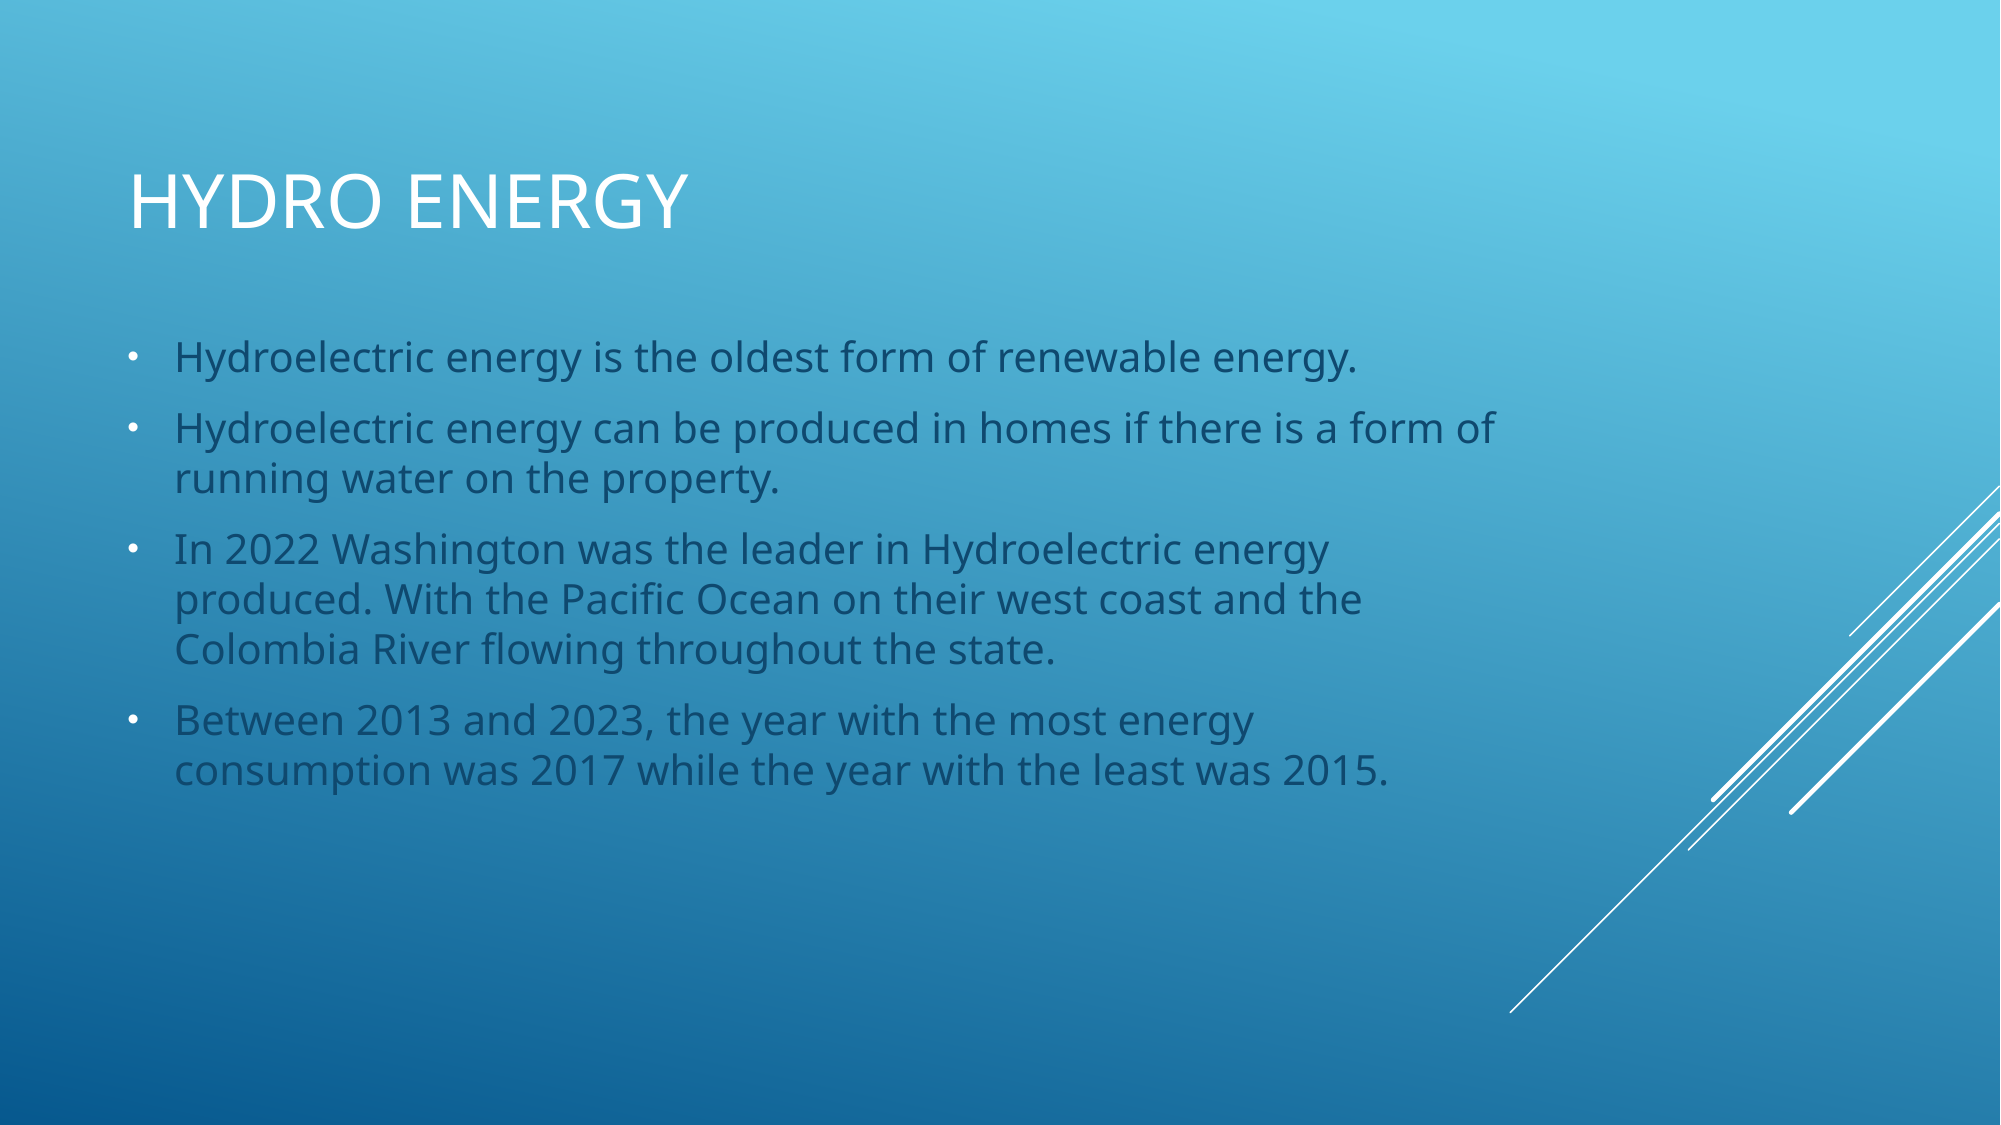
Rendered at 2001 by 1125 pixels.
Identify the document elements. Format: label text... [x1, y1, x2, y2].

title Hydro Energy [112, 74, 1513, 265]
list Hydroelectric energy is the oldest form of renewable energy. Hydroelectric energy can be produced in homes if there is a form of running water on the property. In 2022 Washington was the leader in Hydroelectric energy produced. With the Pacific Ocean on their west coast and the Colombia River flowing throughout the state. Between 2013 and 2023, the year with the most energy consumption was 2017 while the year with the least was 2015. [112, 265, 1513, 859]
